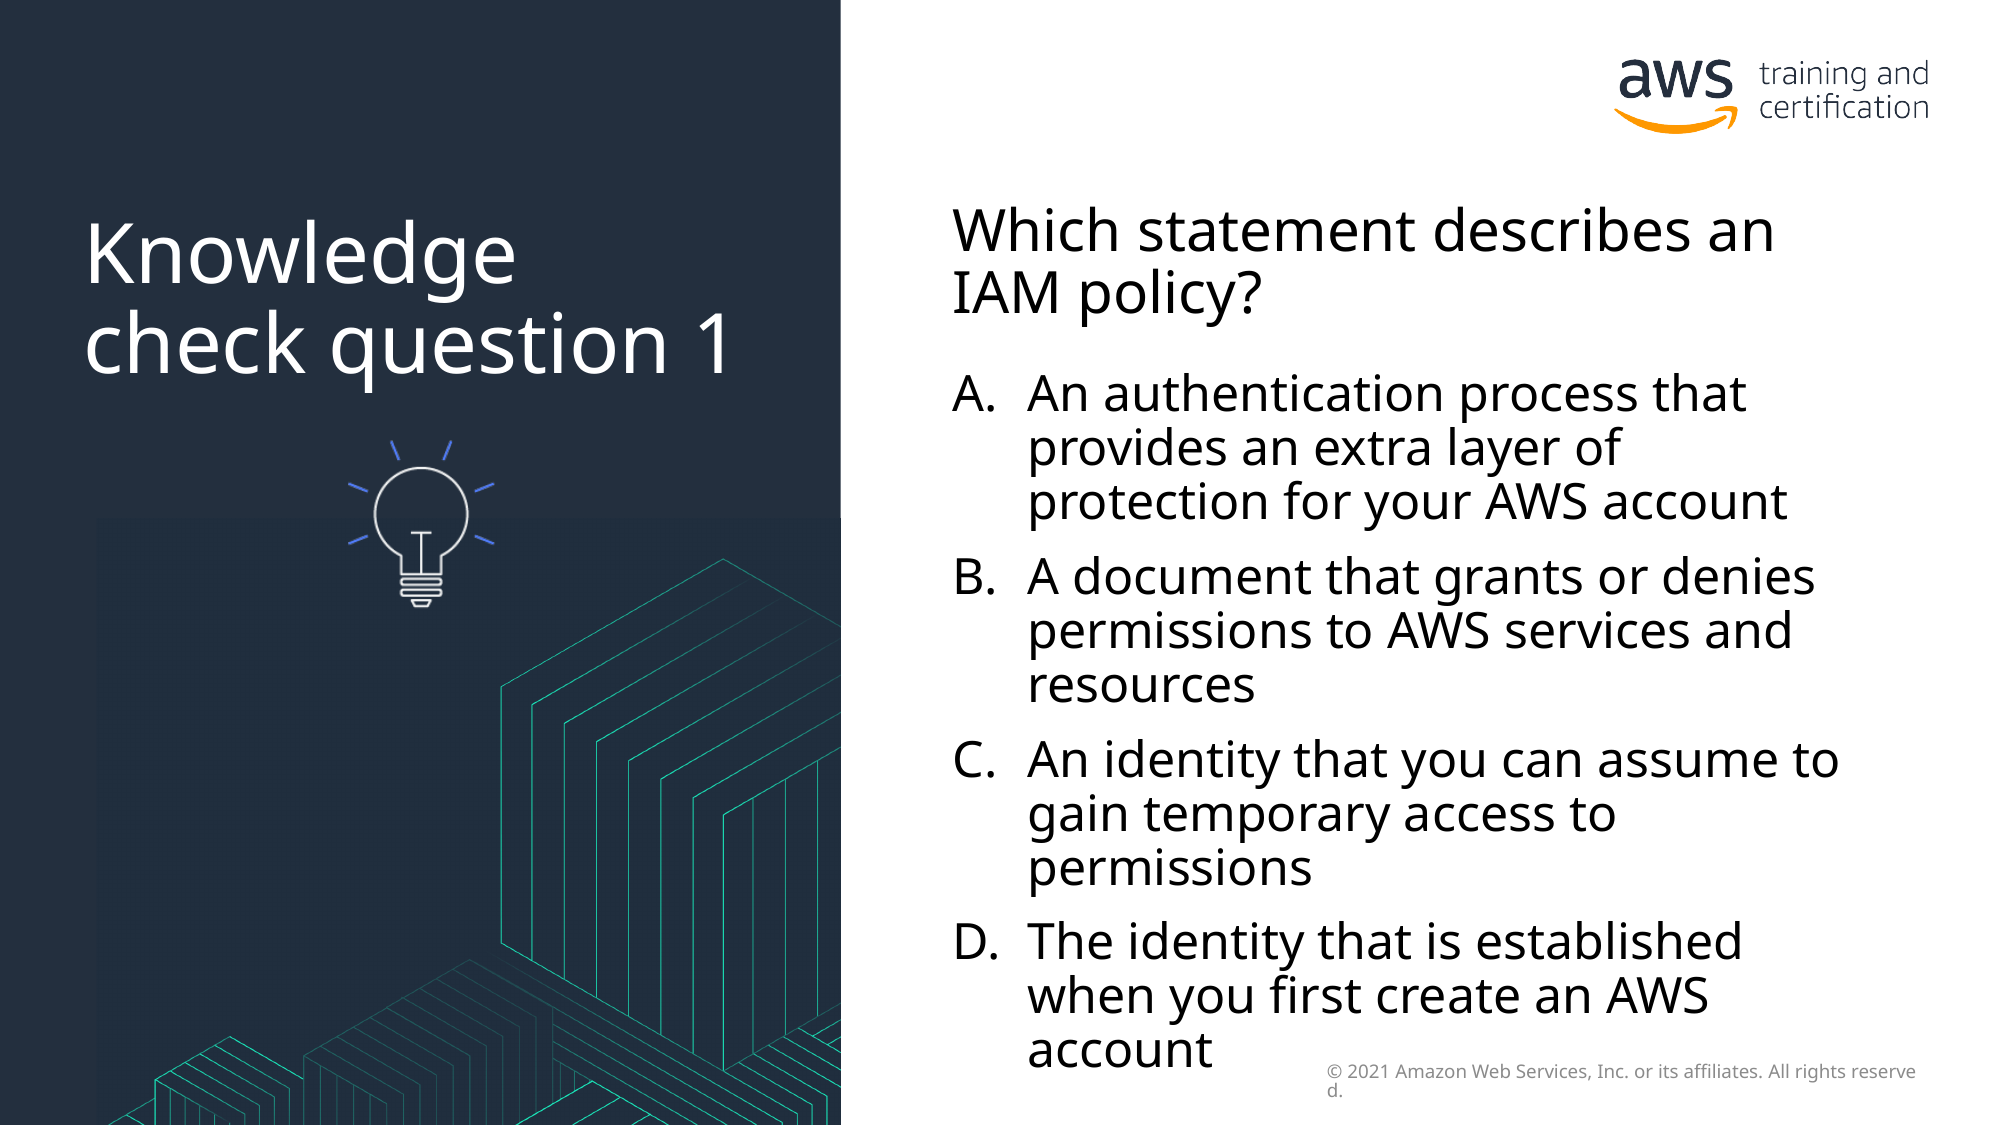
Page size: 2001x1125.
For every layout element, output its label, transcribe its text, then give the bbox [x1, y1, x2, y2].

footer © 2021 Amazon Web Services, Inc. or its affiliates. All rights reserved. [1311, 1042, 1932, 1103]
list Which statement describes an IAM policy? An authentication process that provides an extra layer of protection for your AWS account A document that grants or denies permissions to AWS services and resources An identity that you can assume to gain temporary access to permissions The identity that is established when you first create an AWS account [937, 193, 1884, 984]
slide_number [69, 1042, 520, 1103]
title Knowledge check question 1 [68, 193, 769, 411]
picture [96, 410, 841, 1125]
picture [1614, 59, 1928, 134]
